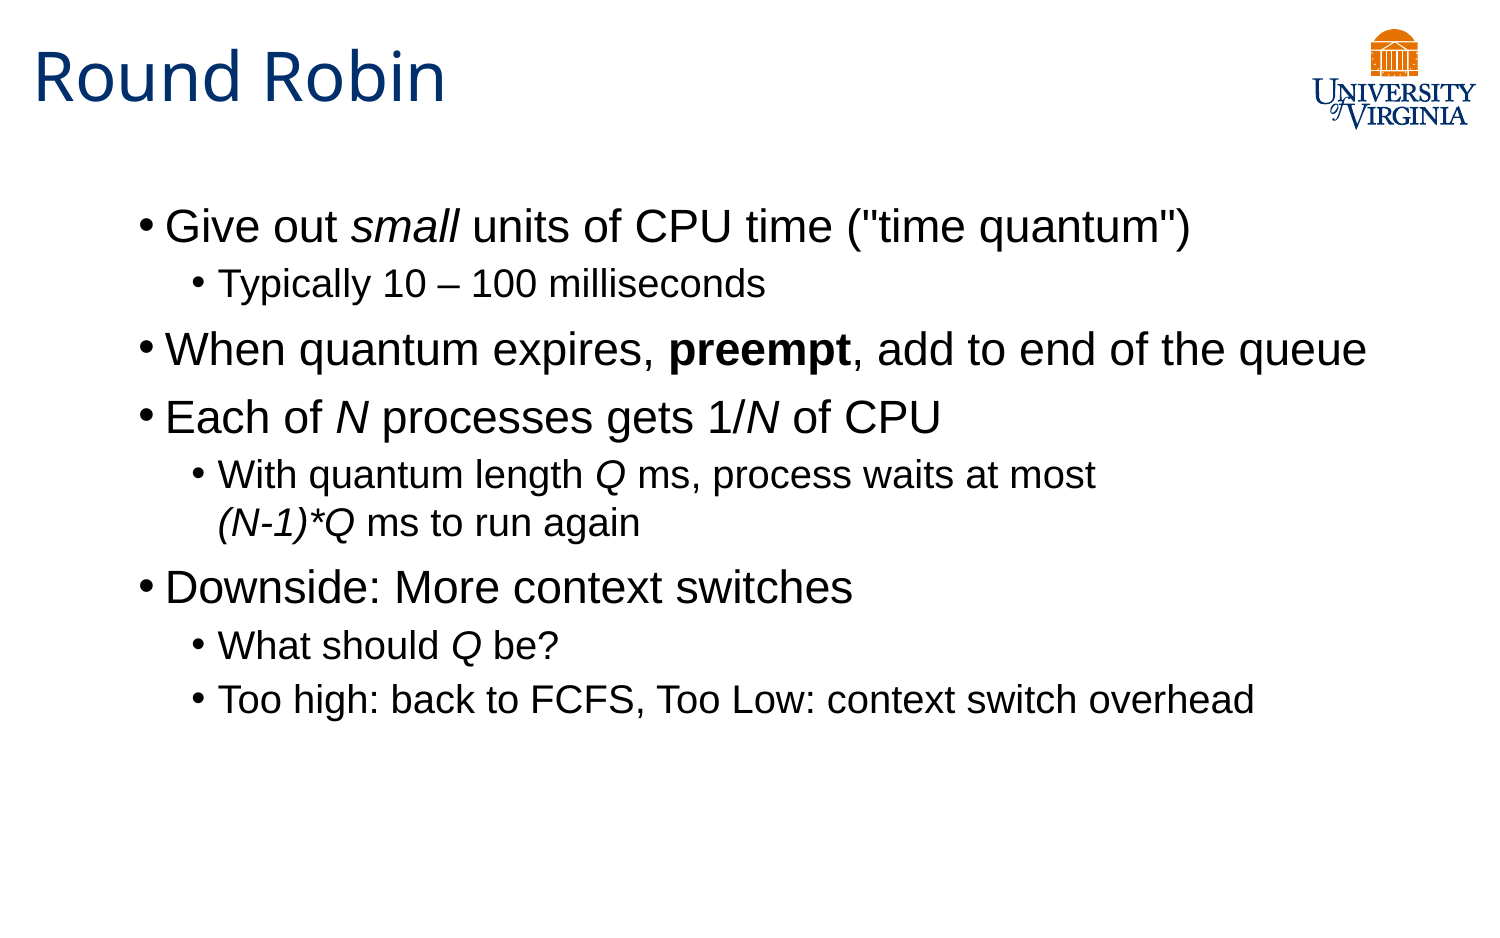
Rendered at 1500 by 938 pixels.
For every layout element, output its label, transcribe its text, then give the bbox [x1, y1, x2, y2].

title Round Robin [17, 14, 1297, 145]
list Give out small units of CPU time ("time quantum") Typically 10 – 100 milliseconds When quantum expires, preempt, add to end of the queue Each of N processes gets 1/N of CPU With quantum length Q ms, process waits at most (N-1)*Q ms to run again Downside: More context switches What should Q be? Too high: back to FCFS, Too Low: context switch overhead [123, 188, 1395, 784]
